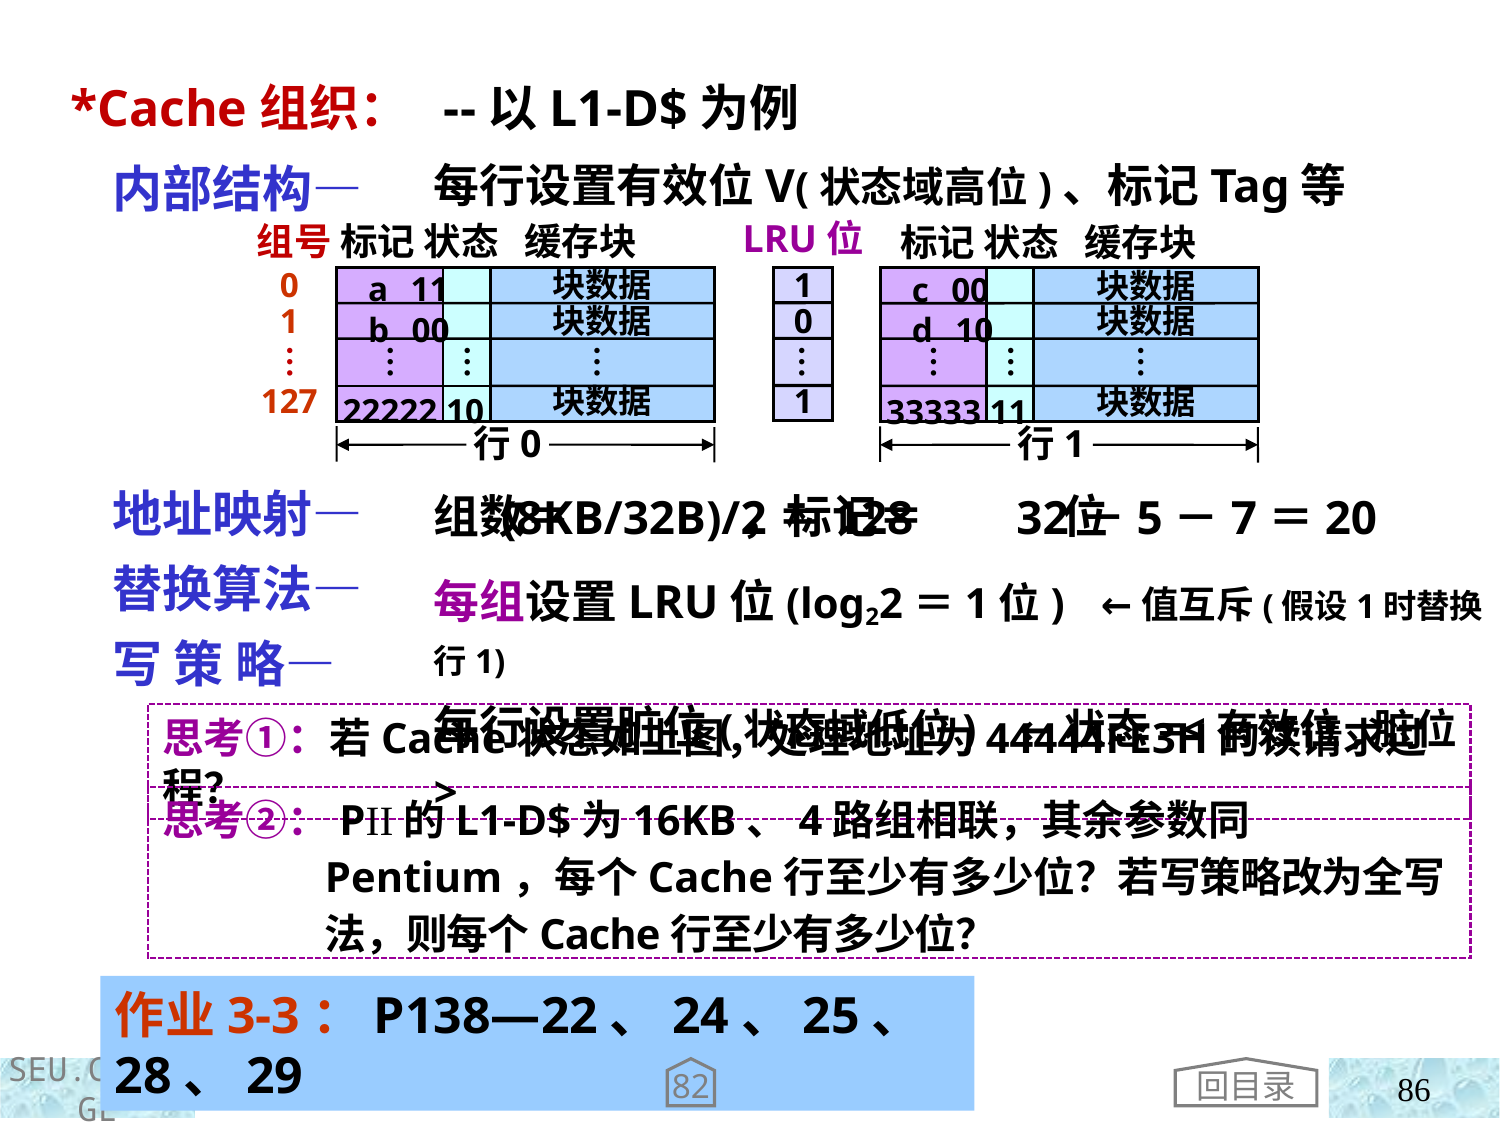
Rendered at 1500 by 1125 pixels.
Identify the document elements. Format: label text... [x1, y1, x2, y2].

text_box 思考②：PII的L1-D$为16KB、4路组相联，其余参数同Pentium，每个Cache行至少有多少位？若写策略改为全写法，则每个Cache行至少有多少位？ [147, 786, 1471, 958]
text_box 每行设置有效位V(状态域高位)、标记Tag等 组数＝ ，标记＝ 位 [419, 135, 1483, 466]
text_box 思考①：若Cache状态如上图，处理地址为44444FE3H的读请求过程？ [147, 704, 419, 786]
text_box [104, 1111, 195, 1118]
slide_number 86 [1328, 1058, 1500, 1118]
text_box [737, 207, 869, 218]
text_box [0, 1058, 101, 1118]
text_box 82 [667, 1058, 715, 1106]
text_box 作业3-3：P138—22、24、25、28、29 [100, 975, 975, 1111]
text_box (8KB/32B)/2＝128 32－5－7＝20 每组设置LRU位(log22＝1位) ←值互斥(假设1时替换行1) 每行设置脏位(状态域低位) ←状态=<有效位,脏位> [419, 466, 1500, 824]
text_box *Cache组织： --以L1-D$为例 内部结构— 地址映射— 替换算法— 写 策 略— [29, 54, 1365, 700]
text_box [253, 267, 326, 422]
text_box 回目录 [1175, 1058, 1317, 1106]
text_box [253, 219, 1259, 469]
